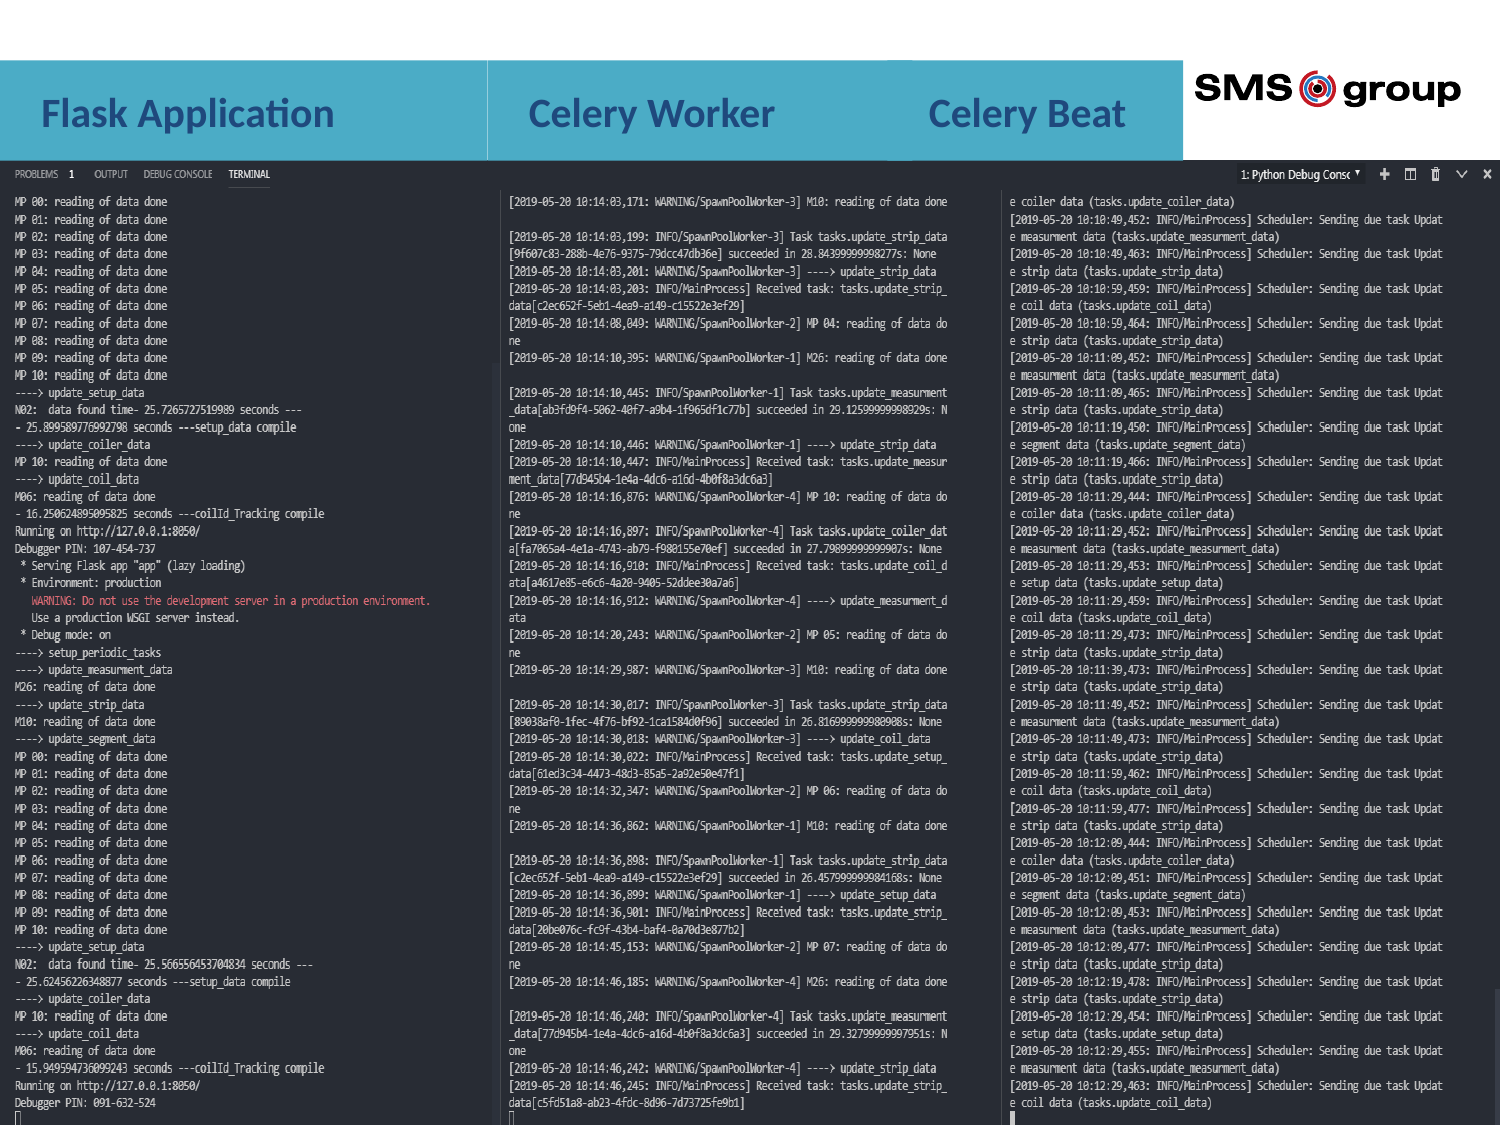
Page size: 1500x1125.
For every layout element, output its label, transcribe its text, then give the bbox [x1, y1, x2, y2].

picture [0, 160, 1500, 1125]
text_box Flask Application [0, 60, 487, 159]
text_box Celery Worker [487, 60, 887, 158]
text_box Celery Beat [887, 60, 1184, 158]
